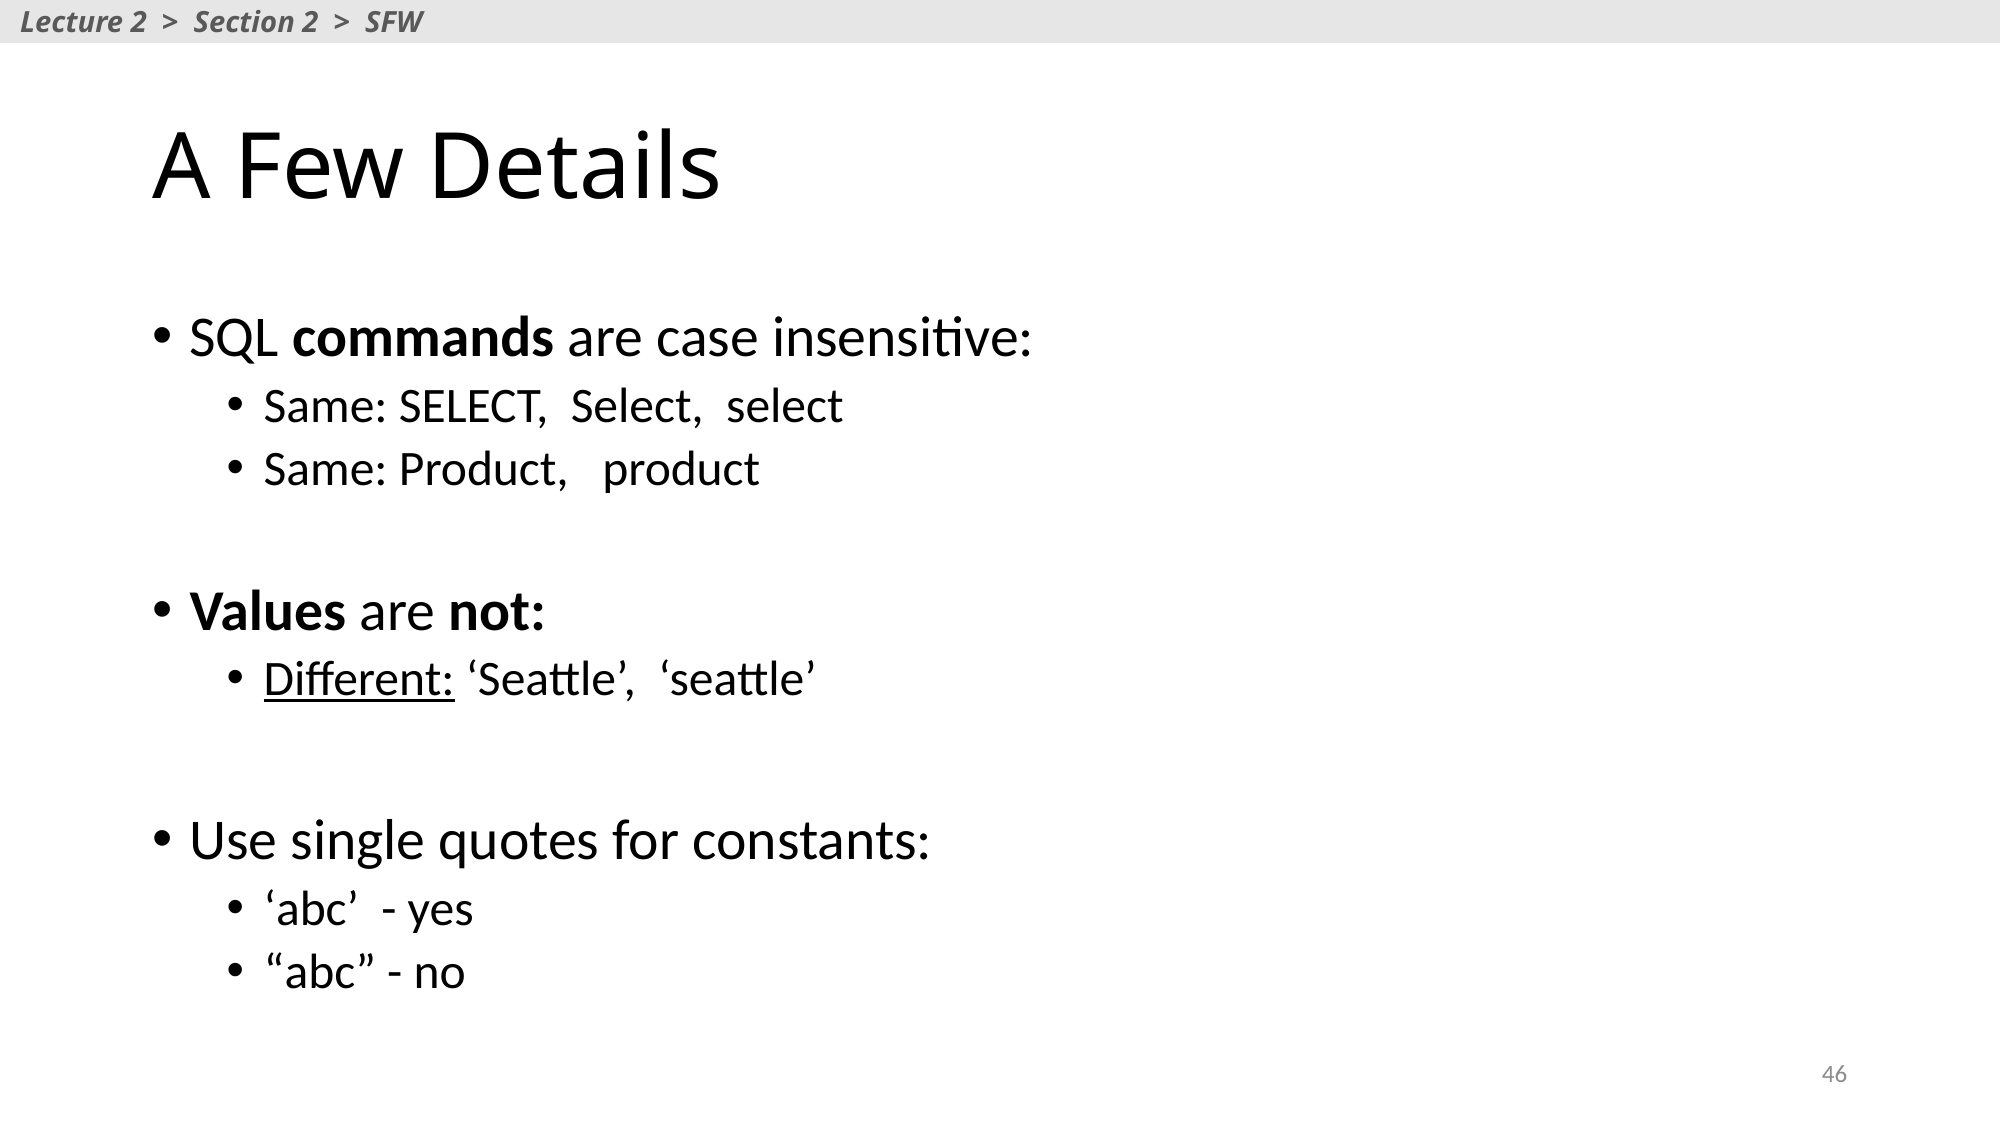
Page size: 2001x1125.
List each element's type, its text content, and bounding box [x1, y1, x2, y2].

list SQL commands are case insensitive: Same: SELECT, Select, select Same: Product, product Values are not: Different: ‘Seattle’, ‘seattle’ Use single quotes for constants: ‘abc’ - yes “abc” - no [137, 299, 1863, 1014]
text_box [0, 0, 2000, 47]
title A Few Details [137, 59, 1863, 278]
slide_number 46 [1412, 1042, 1863, 1103]
